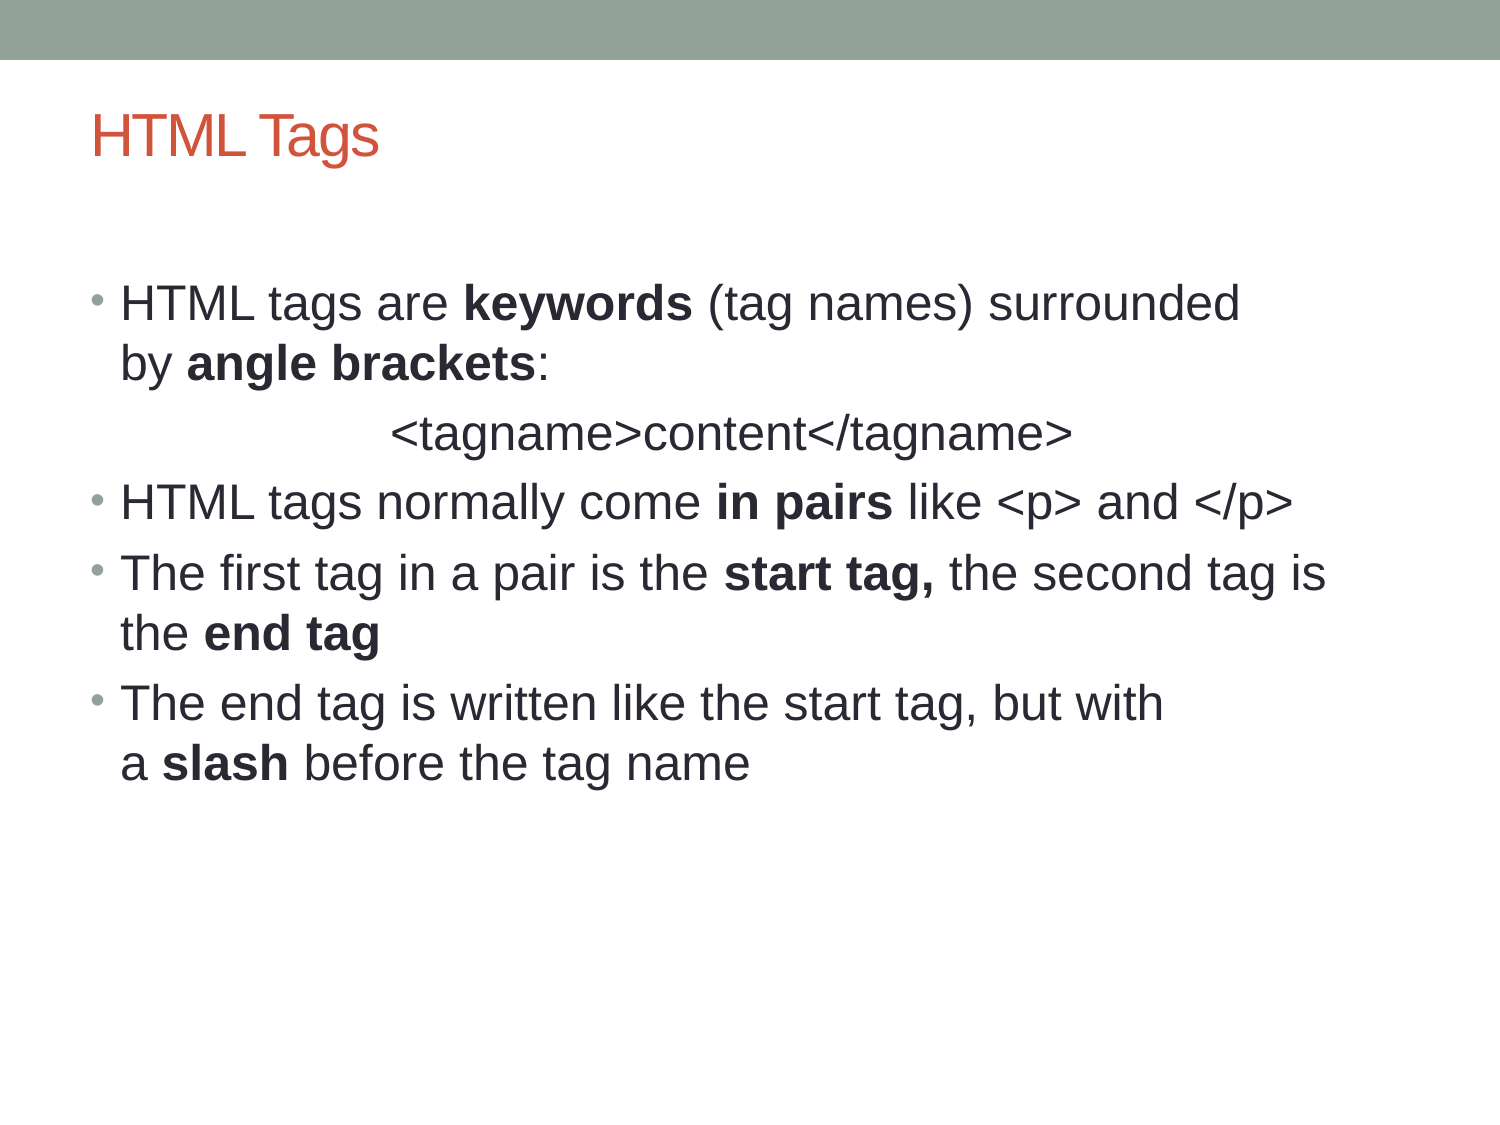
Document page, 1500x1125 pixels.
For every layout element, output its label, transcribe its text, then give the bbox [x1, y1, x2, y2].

title HTML Tags [75, 87, 1425, 250]
list HTML tags are keywords (tag names) surrounded by angle brackets: <tagname>content</tagname> HTML tags normally come in pairs like <p> and </p> The first tag in a pair is the start tag, the second tag is the end tag The end tag is written like the start tag, but with a slash before the tag name [75, 262, 1425, 1063]
